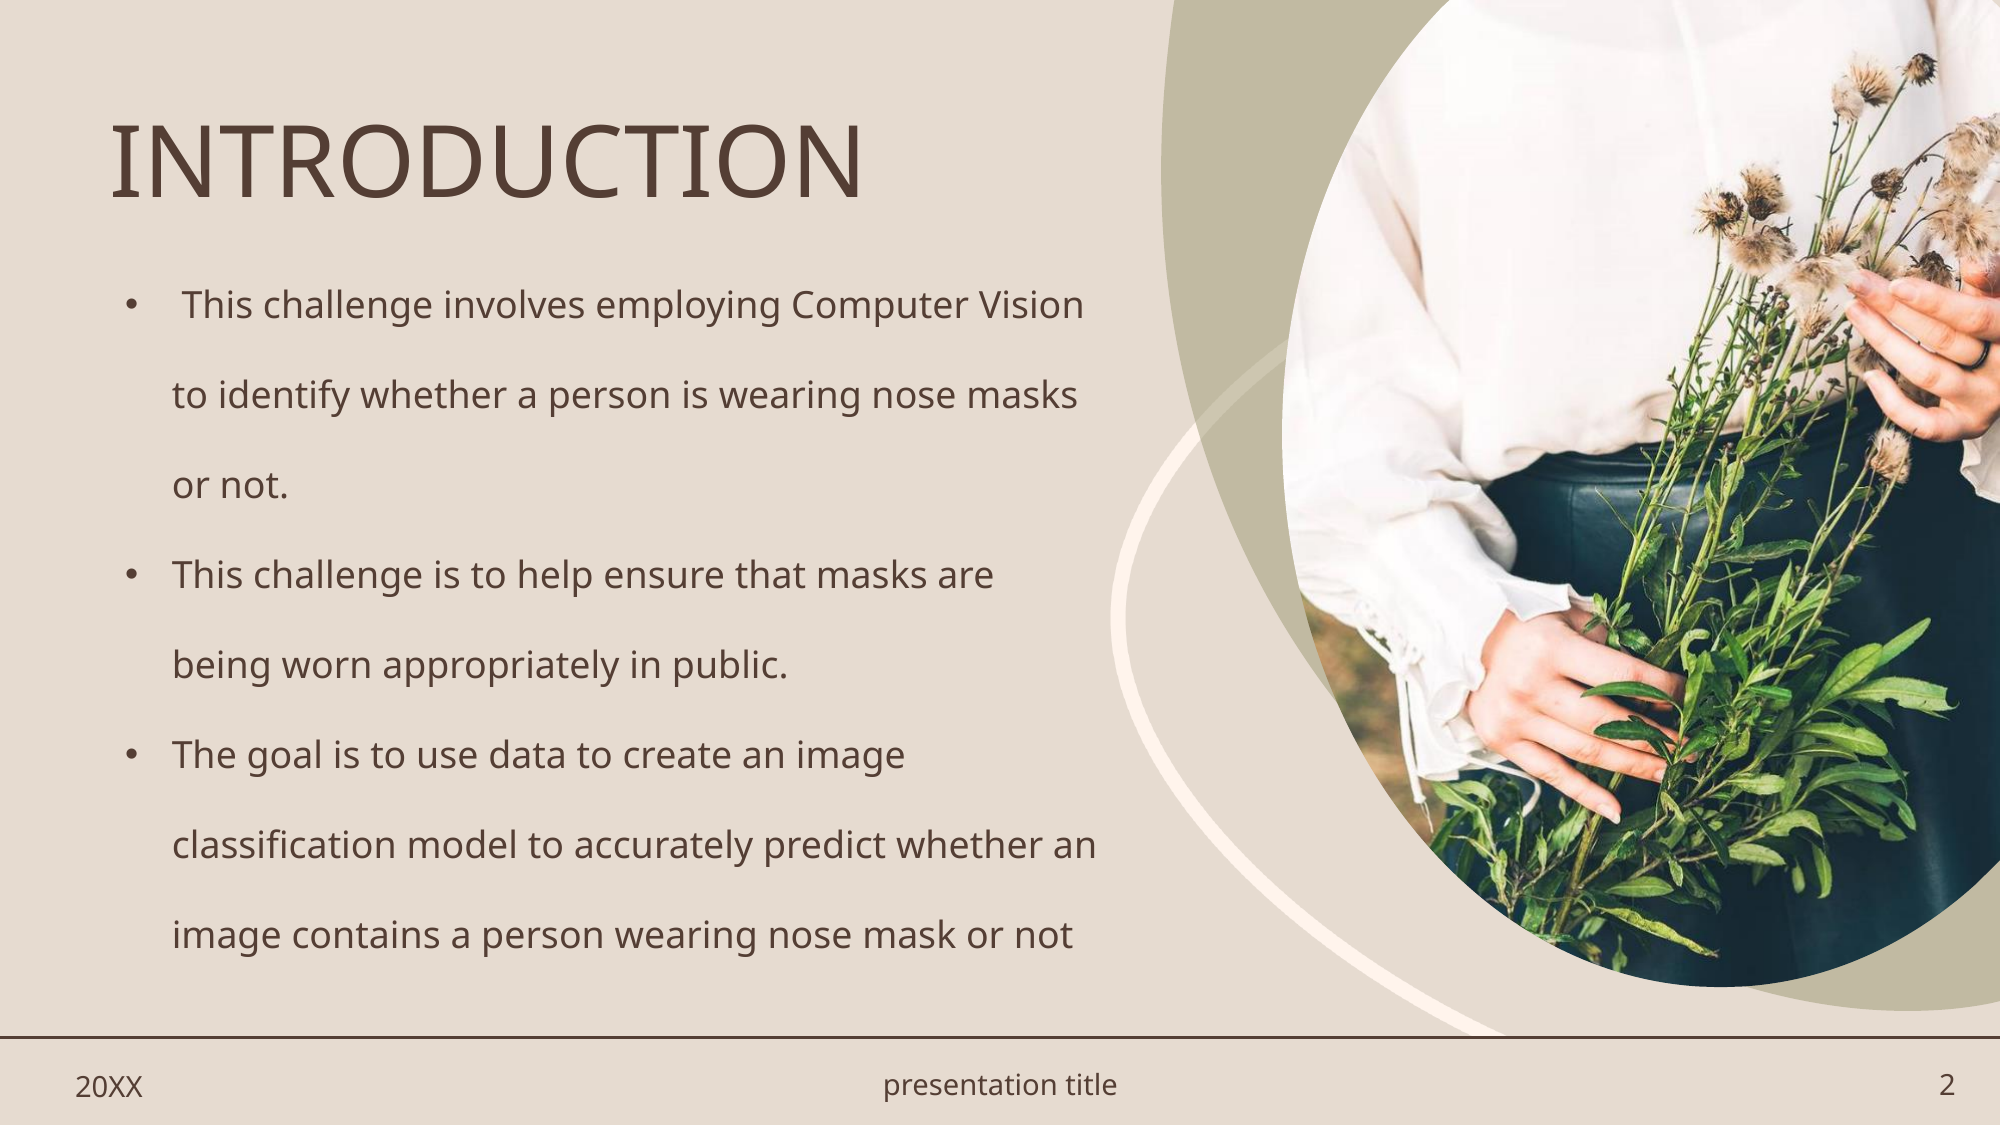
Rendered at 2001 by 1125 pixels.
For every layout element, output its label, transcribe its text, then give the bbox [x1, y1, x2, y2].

slide_number 2 [1808, 1060, 1971, 1112]
picture [1110, 0, 2000, 1036]
list This challenge involves employing Computer Vision to identify whether a person is wearing nose masks or not. This challenge is to help ensure that masks are being worn appropriately in public. The goal is to use data to create an image classification model to accurately predict whether an image contains a person wearing nose mask or not [110, 228, 1117, 1010]
title INTRODUCTION [94, 115, 1162, 227]
slide_number 20XX [60, 1060, 222, 1112]
footer presentation title [718, 1060, 1283, 1112]
